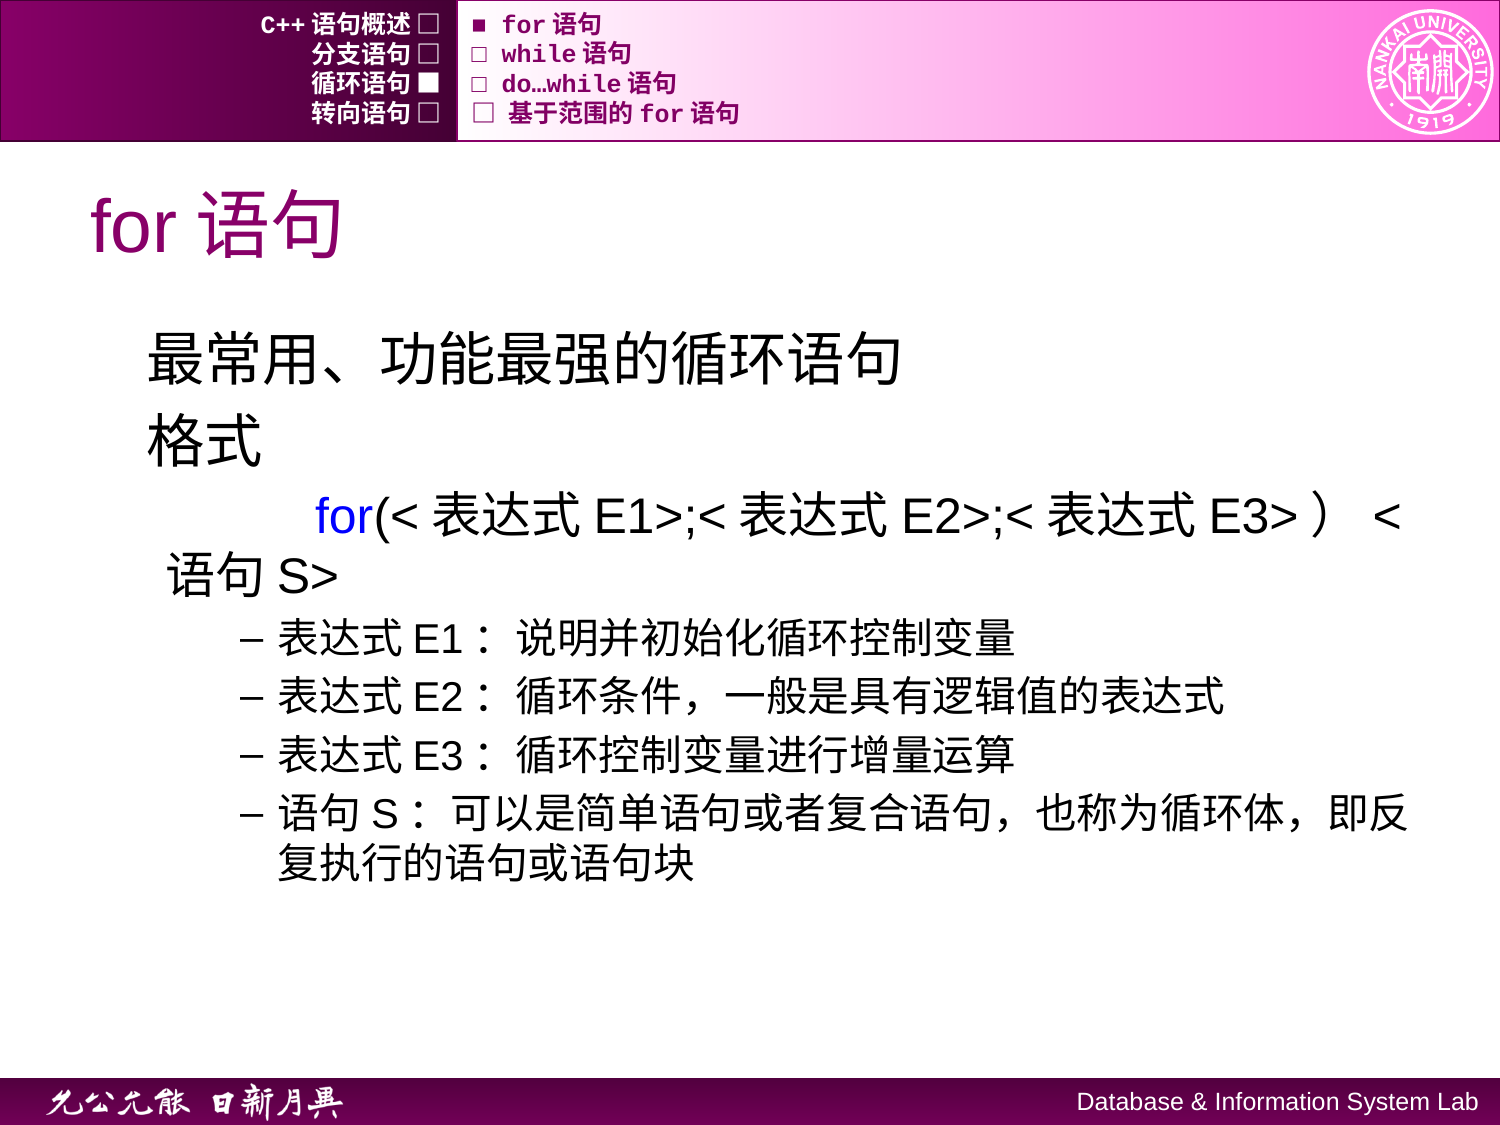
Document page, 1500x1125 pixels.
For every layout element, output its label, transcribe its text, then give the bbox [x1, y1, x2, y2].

list 最常用、功能最强的循环语句 格式 for(<表达式E1>;<表达式E2>;<表达式E3>）<语句S> 表达式E1：说明并初始化循环控制变量 表达式E2：循环条件，一般是具有逻辑值的表达式 表达式E3：循环控制变量进行增量运算 语句S：可以是简单语句或者复合语句，也称为循环体，即反复执行的语句或语句块 [74, 314, 1430, 1038]
text_box □ 基于范围的for语句 [455, 95, 1361, 129]
text_box C++语句概述 □ [0, 7, 455, 36]
text_box □ while语句 [455, 36, 1361, 66]
text_box ■ for语句 [455, 7, 1361, 36]
text_box 循环语句 ■ [0, 66, 455, 95]
text_box □ do…while语句 [455, 66, 1361, 95]
title for语句 [74, 163, 1426, 282]
picture [35, 1081, 356, 1122]
text_box 转向语句 □ [0, 95, 455, 129]
text_box 分支语句 □ [0, 36, 455, 66]
